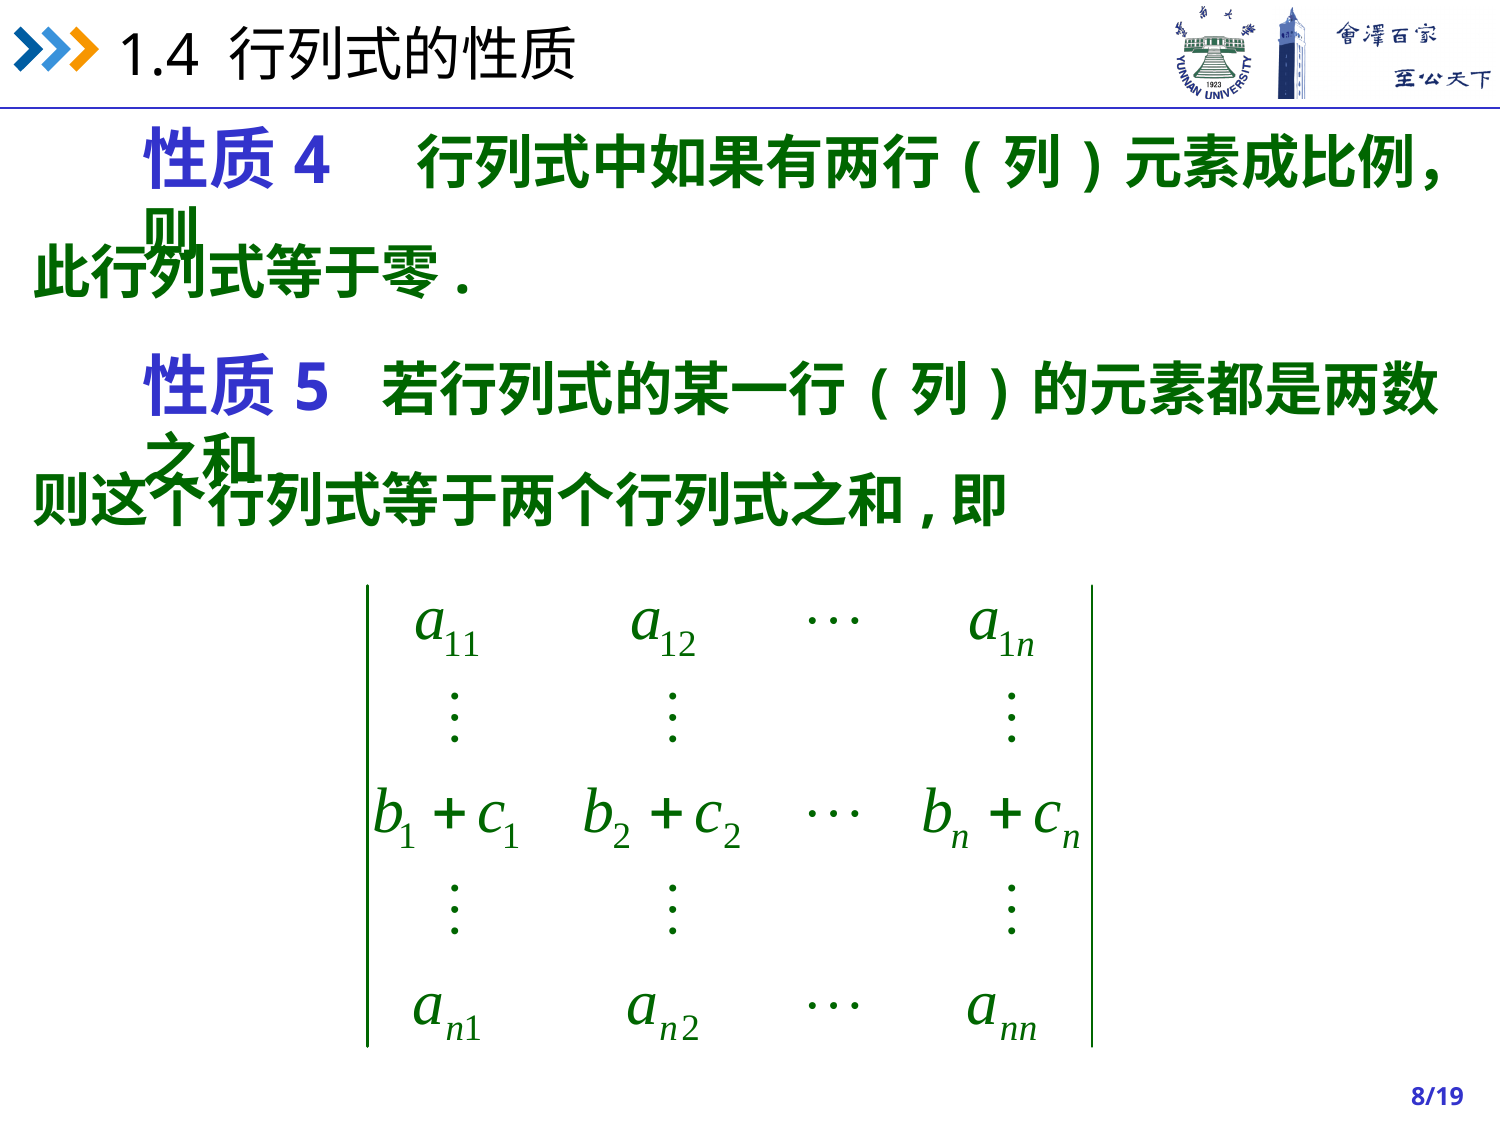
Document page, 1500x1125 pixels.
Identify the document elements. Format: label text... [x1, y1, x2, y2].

picture [1272, 6, 1496, 99]
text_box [355, 570, 1105, 1059]
text_box 性质4 行列式中如果有两行(列)元素成比例，则 [128, 109, 1500, 275]
text_box 则这个行列式等于两个行列式之和,即 [17, 455, 1293, 541]
text_box 性质5 若行列式的某一行(列)的元素都是两数之和, [128, 336, 1500, 501]
picture [1175, 6, 1256, 99]
text_box 此行列式等于零. [17, 227, 668, 313]
